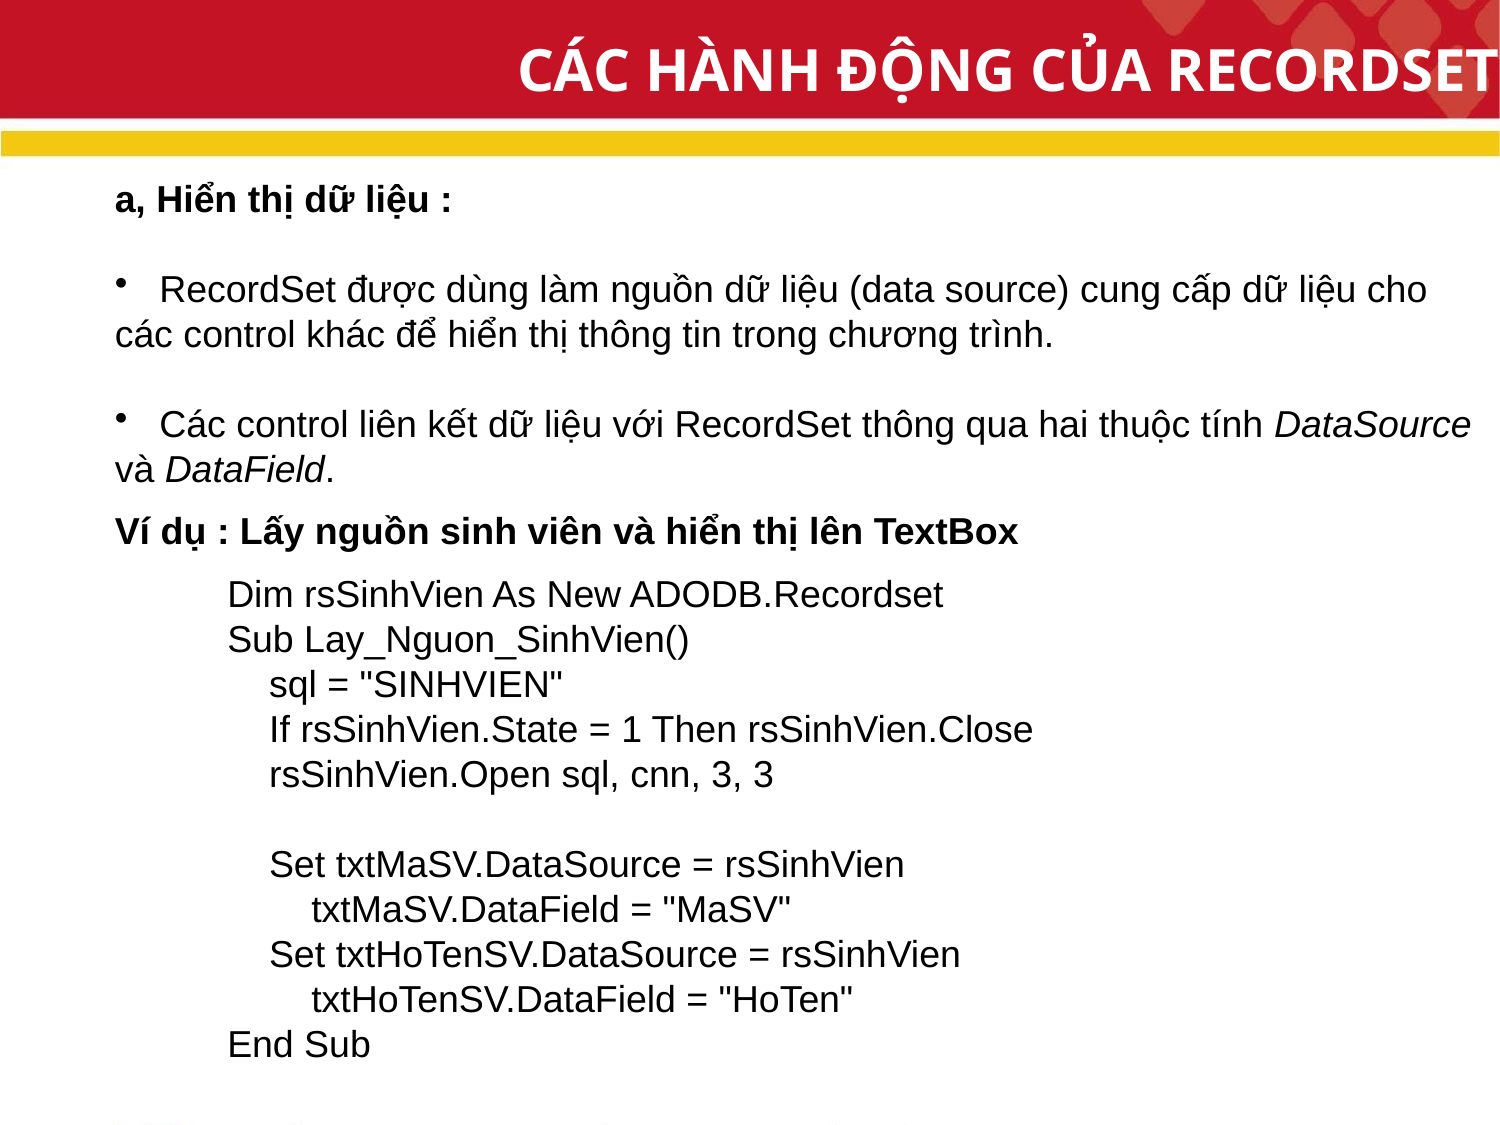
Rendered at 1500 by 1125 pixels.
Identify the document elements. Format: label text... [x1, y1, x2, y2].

text_box Ví dụ : Lấy nguồn sinh viên và hiển thị lên TextBox [99, 499, 1050, 560]
picture [0, 0, 1500, 1125]
text_box a, Hiển thị dữ liệu : RecordSet được dùng làm nguồn dữ liệu (data source) cung cấp dữ liệu cho các control khác để hiển thị thông tin trong chương trình. Các control liên kết dữ liệu với RecordSet thông qua hai thuộc tính DataSource và DataField. [99, 167, 1500, 498]
text_box CÁC HÀNH ĐỘNG CỦA RECORDSET [24, 31, 1500, 103]
text_box Dim rsSinhVien As New ADODB.Recordset Sub Lay_Nguon_SinhVien() sql = "SINHVIEN" If rsSinhVien.State = 1 Then rsSinhVien.Close rsSinhVien.Open sql, cnn, 3, 3 Set txtMaSV.DataSource = rsSinhVien txtMaSV.DataField = "MaSV" Set txtHoTenSV.DataSource = rsSinhVien txtHoTenSV.DataField = "HoTen" End Sub [212, 562, 1363, 1073]
